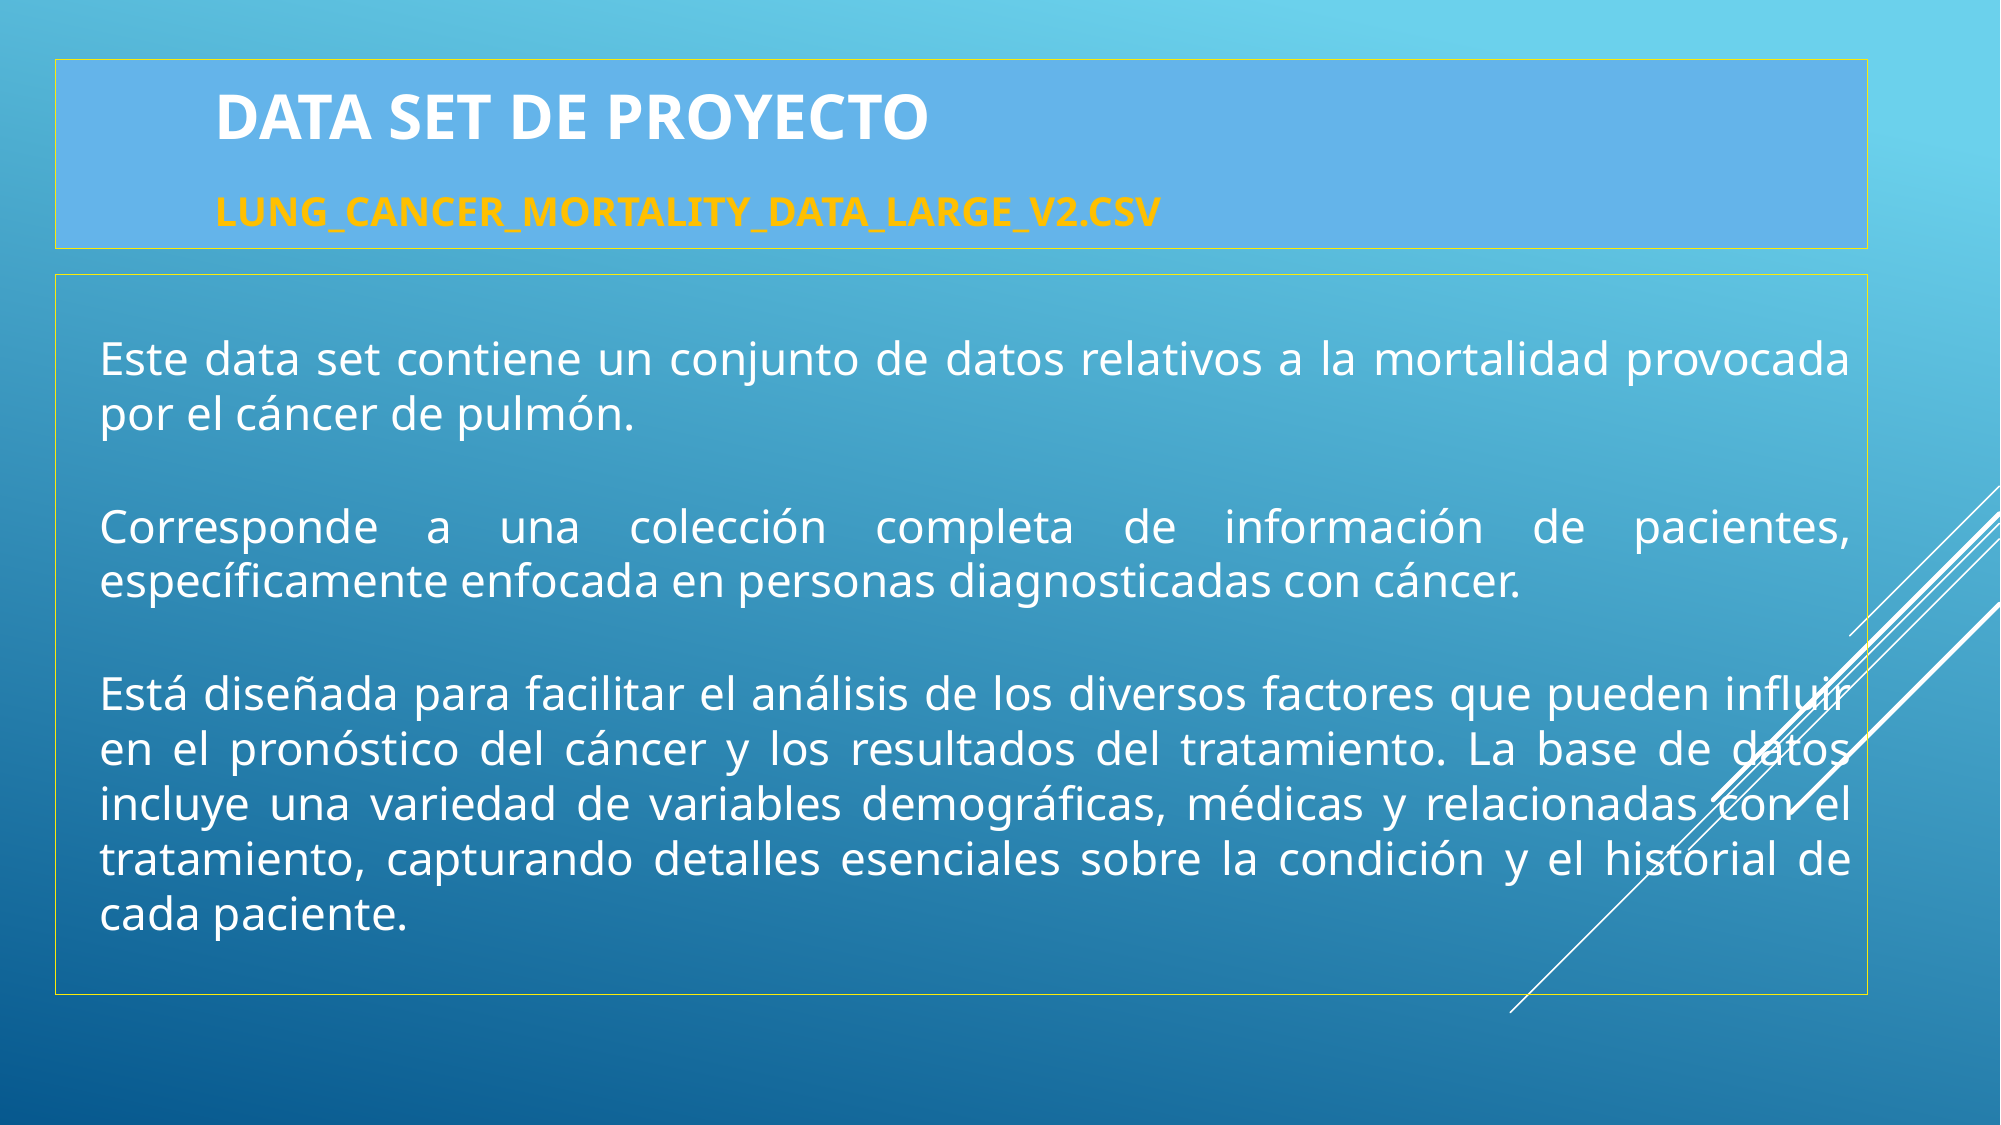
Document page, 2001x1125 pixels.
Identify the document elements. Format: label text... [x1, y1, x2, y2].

list Este data set contiene un conjunto de datos relativos a la mortalidad provocada por el cáncer de pulmón. Corresponde a una colección completa de información de pacientes, específicamente enfocada en personas diagnosticadas con cáncer. Está diseñada para facilitar el análisis de los diversos factores que pueden influir en el pronóstico del cáncer y los resultados del tratamiento. La base de datos incluye una variedad de variables demográficas, médicas y relacionadas con el tratamiento, capturando detalles esenciales sobre la condición y el historial de cada paciente. [55, 274, 1868, 995]
title DATA SET DE PROYECTO lung_cancer_mortality_data_large_v2.csv [55, 59, 1868, 249]
